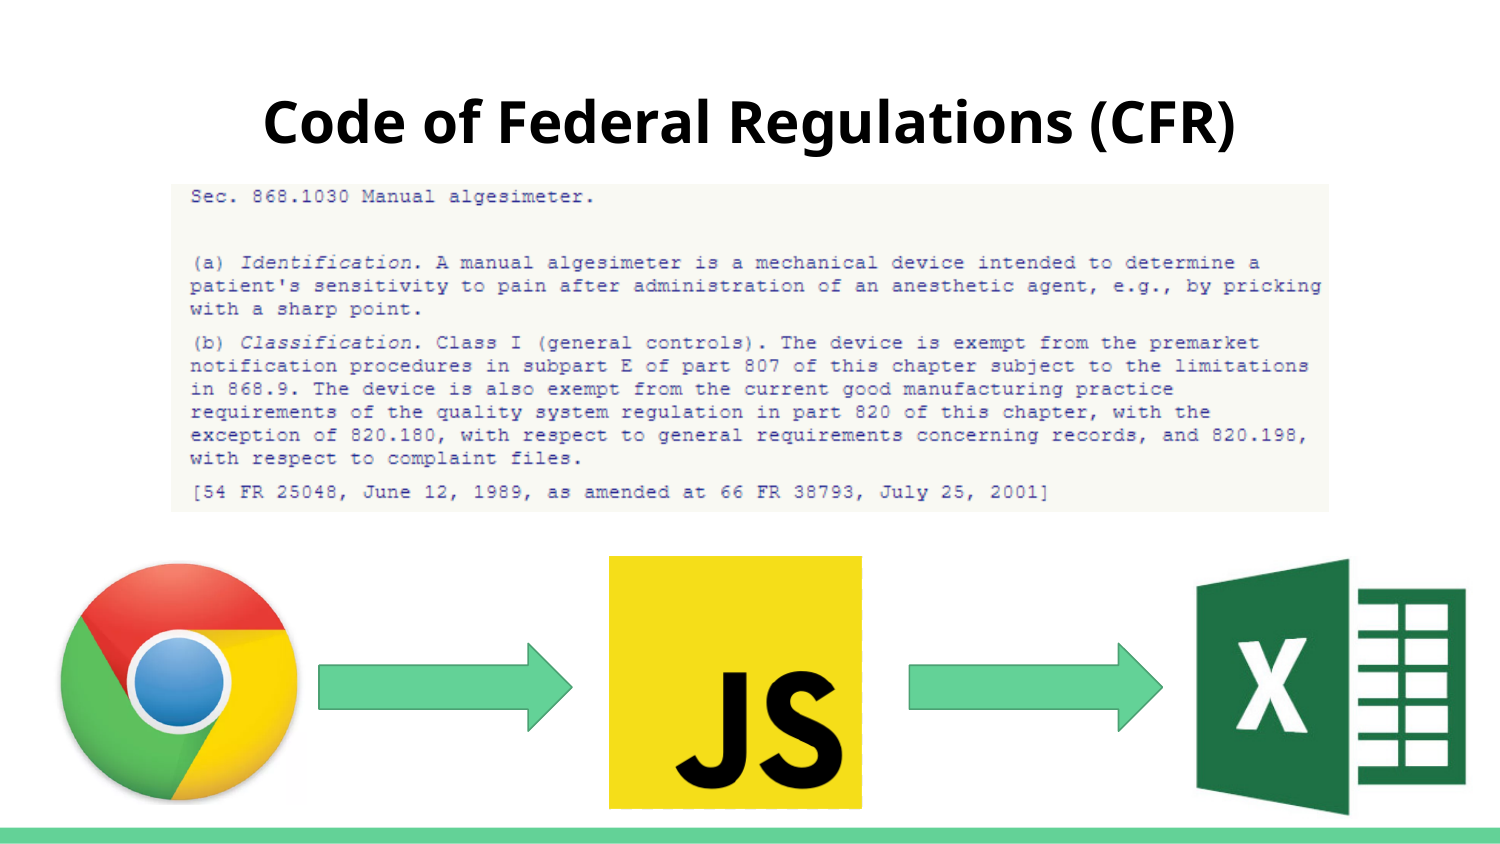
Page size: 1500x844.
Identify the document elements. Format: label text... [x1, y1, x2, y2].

picture [52, 560, 307, 805]
text_box [909, 643, 1163, 732]
text_box [319, 643, 573, 732]
title Code of Federal Regulations (CFR) [51, 72, 1449, 167]
picture [170, 184, 1330, 513]
picture [608, 555, 863, 810]
picture [1191, 555, 1478, 819]
